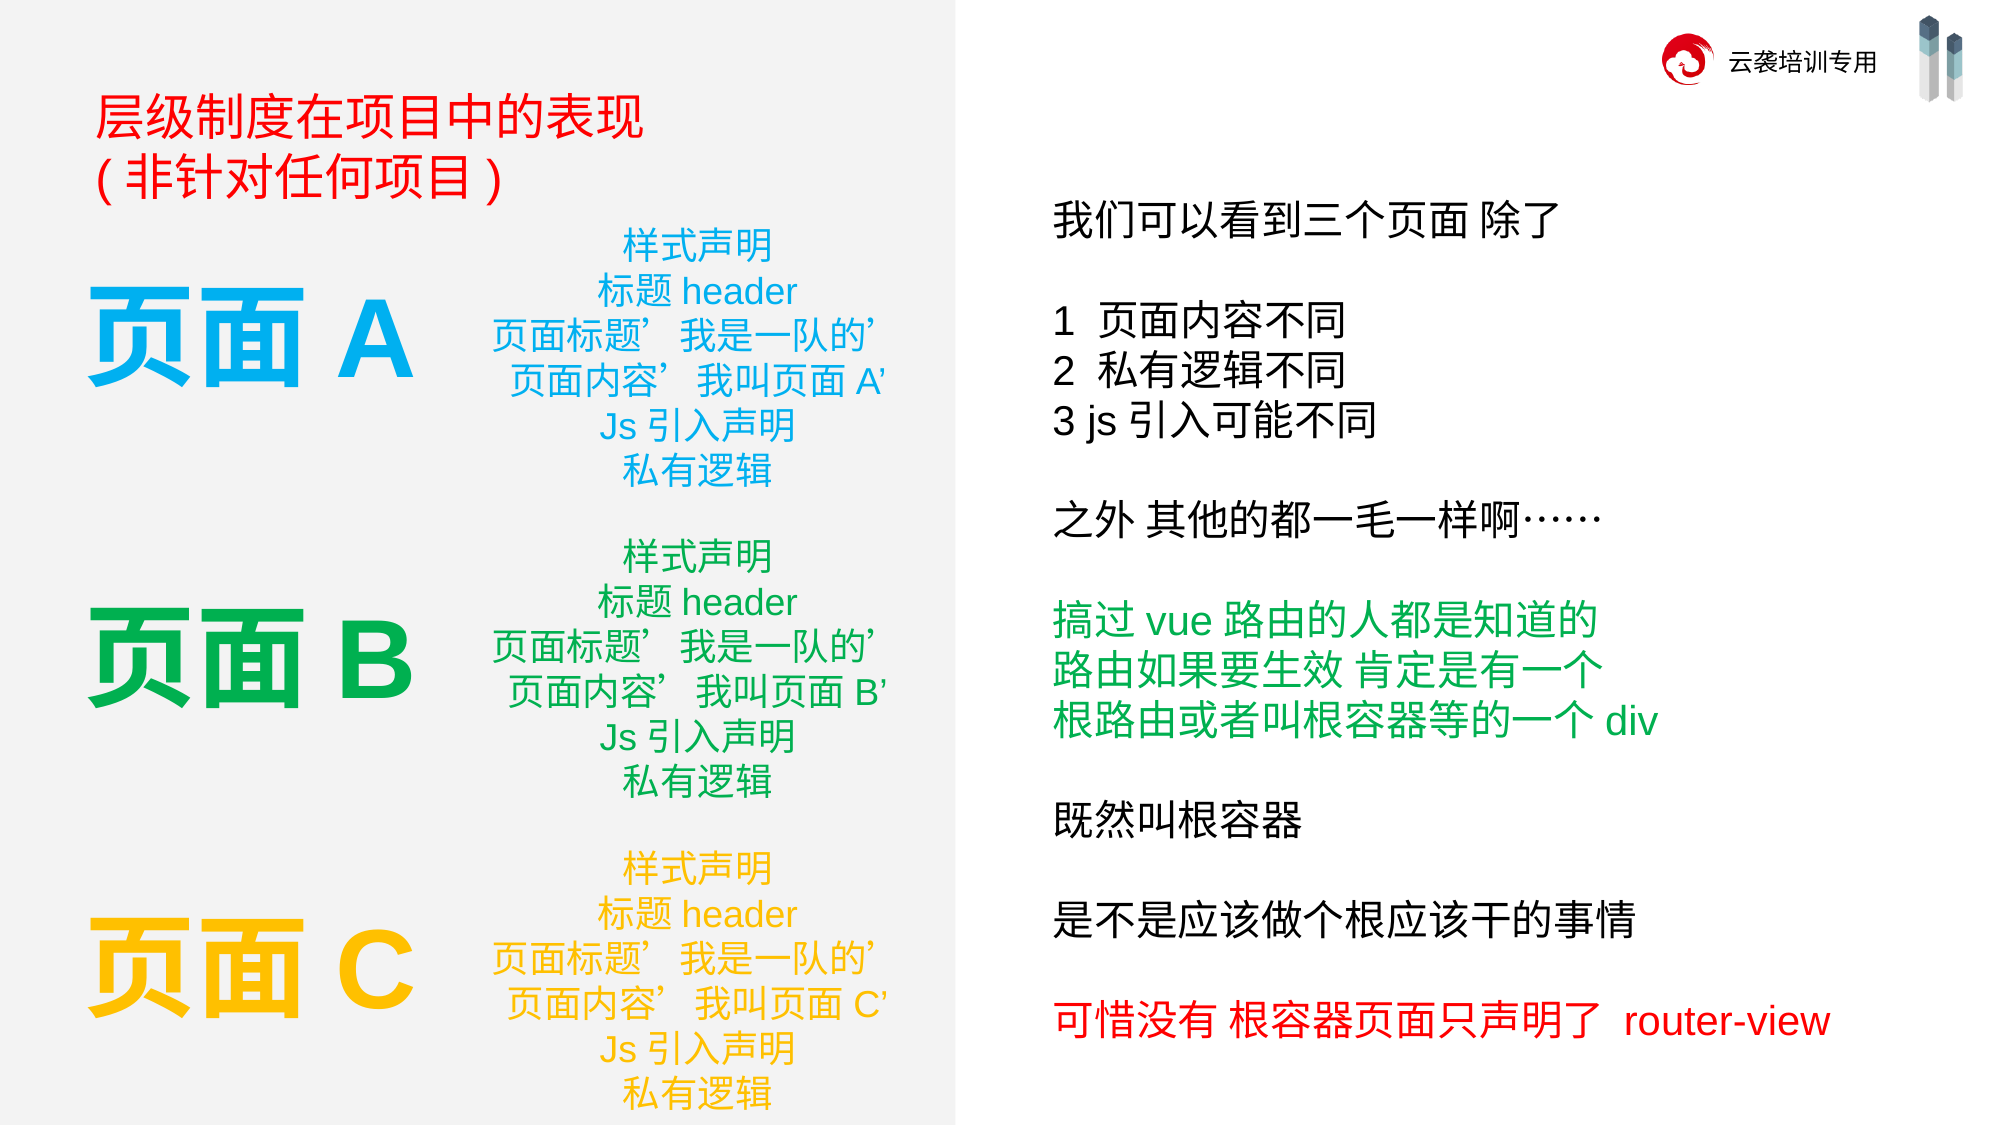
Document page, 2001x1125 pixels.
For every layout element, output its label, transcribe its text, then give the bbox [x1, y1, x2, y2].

text_box 层级制度在项目中的表现 (非针对任何项目) [80, 78, 719, 214]
picture [1881, 0, 2000, 119]
text_box 页面B [68, 578, 432, 729]
text_box 样式声明 标题header 页面标题’我是一队的’ 页面内容’我叫页面C’ Js引入声明 私有逻辑 [466, 837, 930, 1122]
text_box 样式声明 标题header 页面标题’我是一队的’ 页面内容’我叫页面A’ Js引入声明 私有逻辑 [466, 214, 930, 500]
text_box 页面A [68, 257, 432, 408]
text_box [1662, 33, 1895, 85]
text_box 样式声明 标题header 页面标题’我是一队的’ 页面内容’我叫页面B’ Js引入声明 私有逻辑 [466, 525, 930, 811]
text_box 页面C [68, 888, 432, 1039]
text_box [0, 0, 956, 1125]
text_box 我们可以看到三个页面 除了 1 页面内容不同 2 私有逻辑不同 3 js引入可能不同 之外 其他的都一毛一样啊…… 搞过vue路由的人都是知道的 路由如果要生效 肯定是有一个 根路由或者叫根容器等的一个div 既然叫根容器 是不是应该做个根应该干的事情 可惜没有 根容器页面只声明了 router-view [1037, 186, 2000, 1102]
